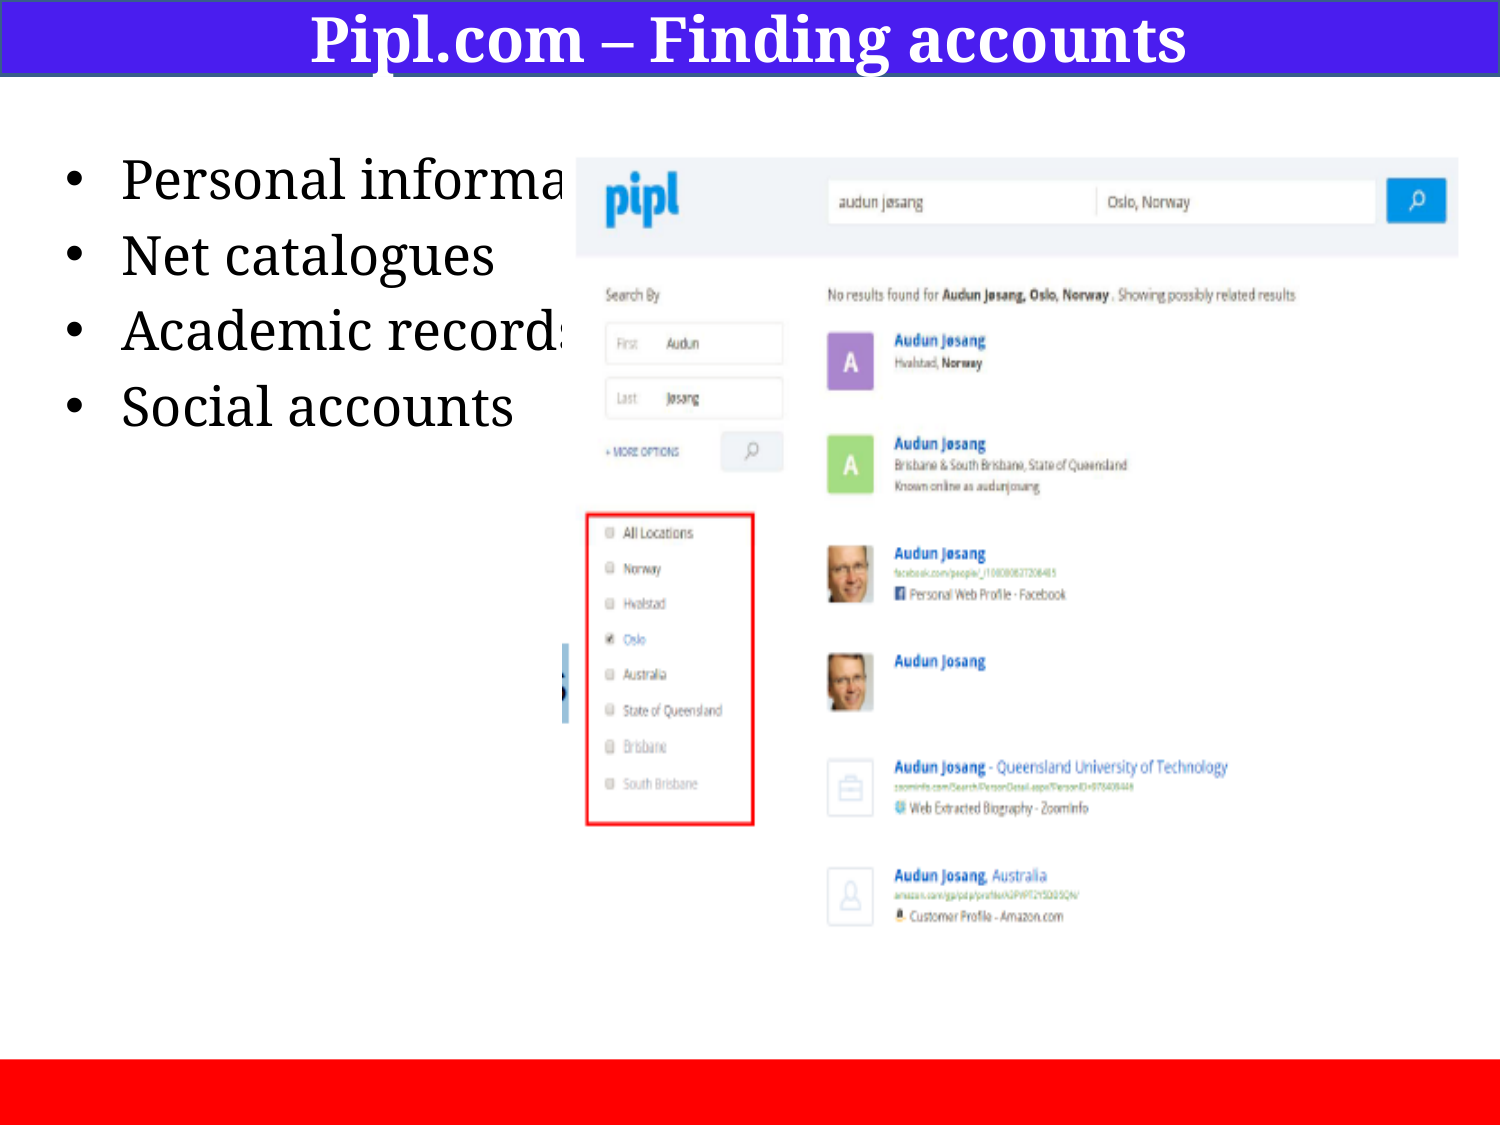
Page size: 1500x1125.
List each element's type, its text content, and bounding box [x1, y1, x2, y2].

picture [562, 149, 1476, 976]
text_box Pipl.com – Finding accounts [0, 0, 1500, 75]
text_box [0, 1059, 1500, 1125]
list Personal information Net catalogues Academic records Social accounts [50, 137, 1400, 880]
